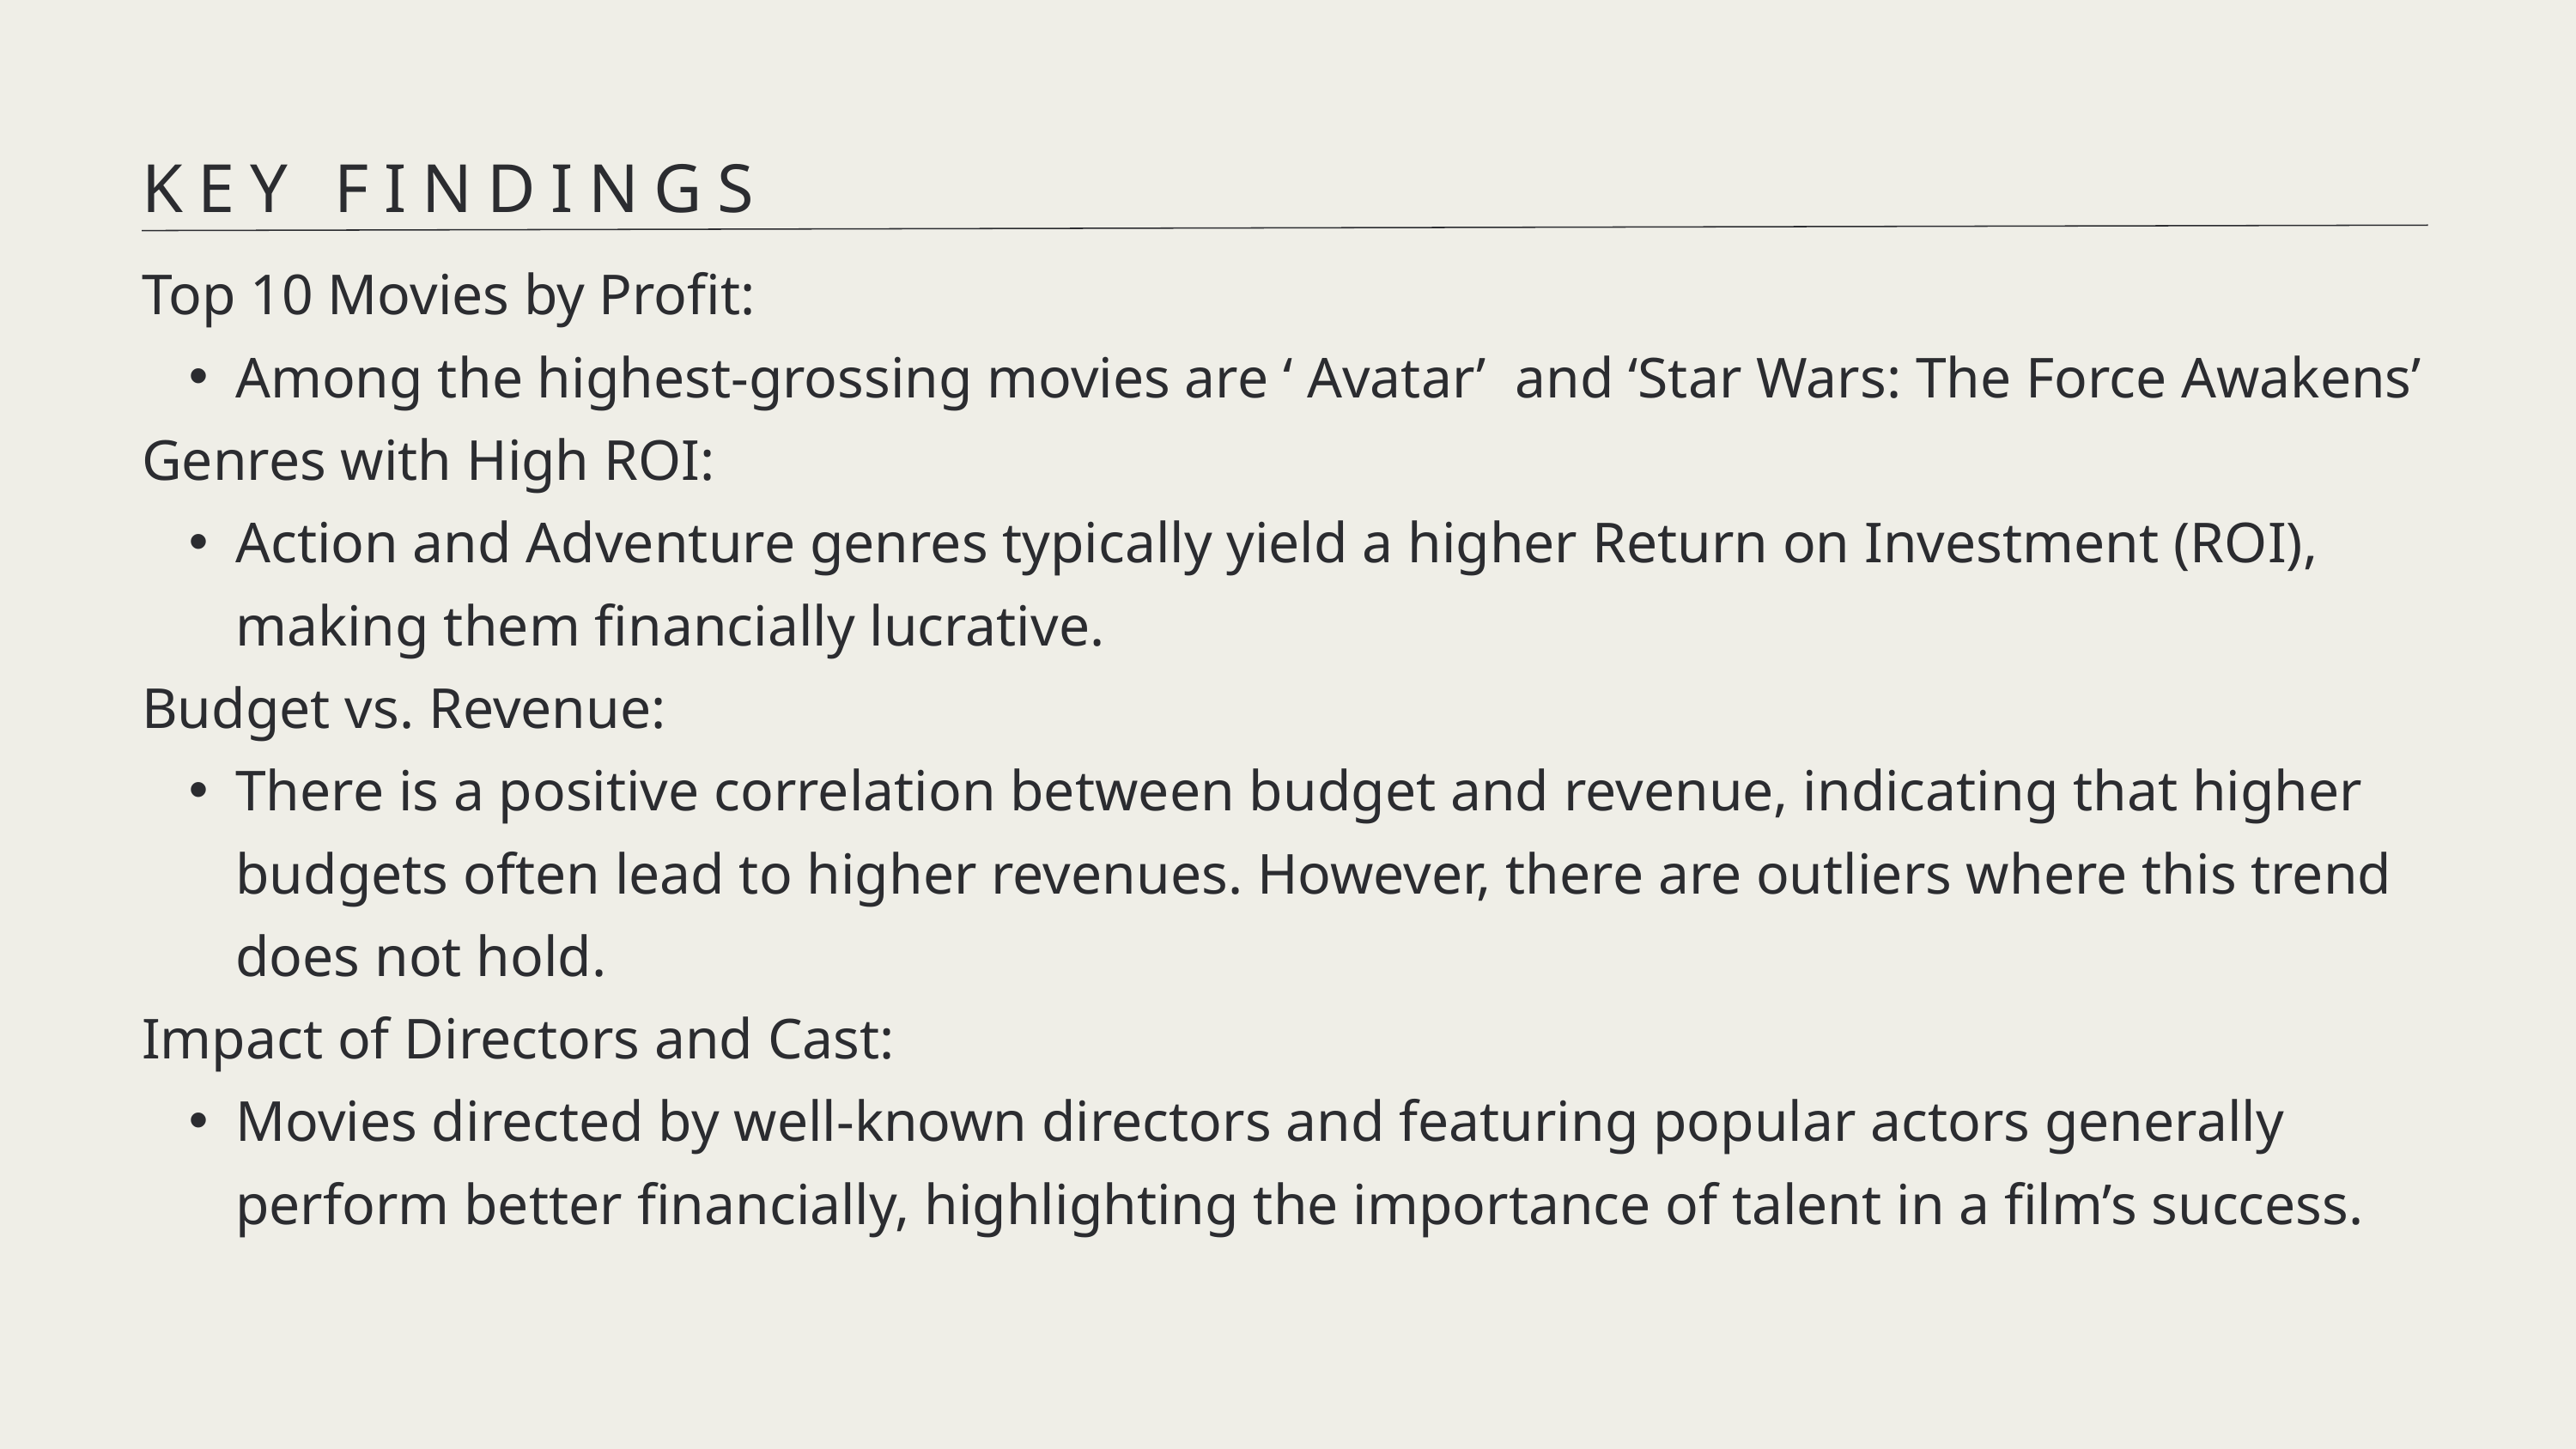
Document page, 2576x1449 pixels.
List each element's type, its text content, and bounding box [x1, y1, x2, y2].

text_box Top 10 Movies by Profit: Among the highest-grossing movies are ‘ Avatar’ and ‘Star Wars: The Force Awakens’ Genres with High ROI: Action and Adventure genres typically yield a higher Return on Investment (ROI), making them financially lucrative. Budget vs. Revenue: There is a positive correlation between budget and revenue, indicating that higher budgets often lead to higher revenues. However, there are outliers where this trend does not hold. Impact of Directors and Cast: Movies directed by well-known directors and featuring popular actors generally perform better financially, highlighting the importance of talent in a film’s success. [142, 243, 2466, 1319]
text_box KEY FINDINGS [142, 132, 2428, 226]
